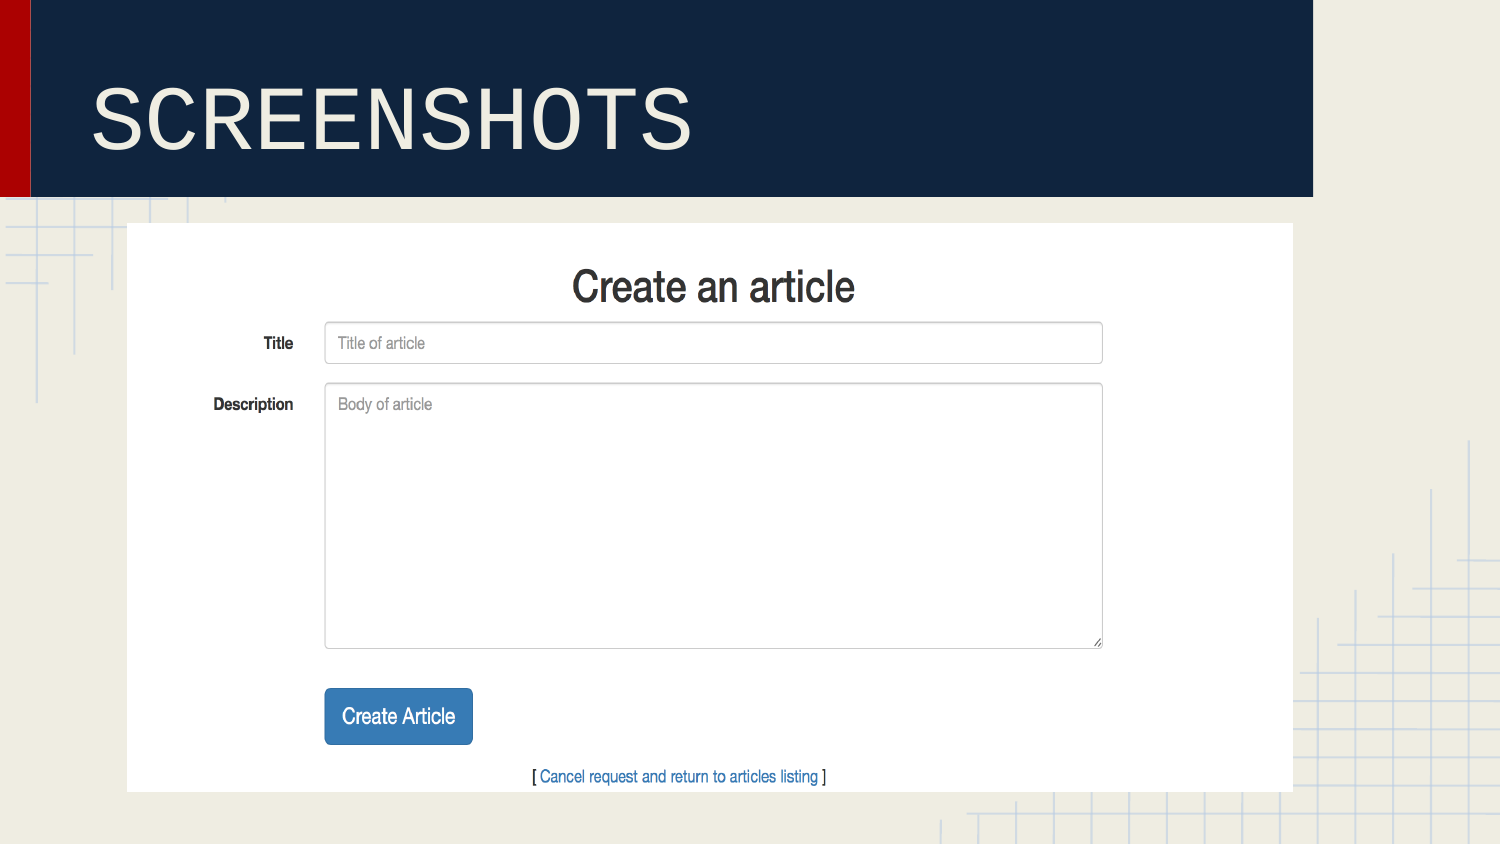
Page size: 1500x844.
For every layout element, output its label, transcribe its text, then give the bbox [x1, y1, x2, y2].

picture [127, 222, 1293, 792]
title SCREENSHOTS [75, 16, 1276, 183]
